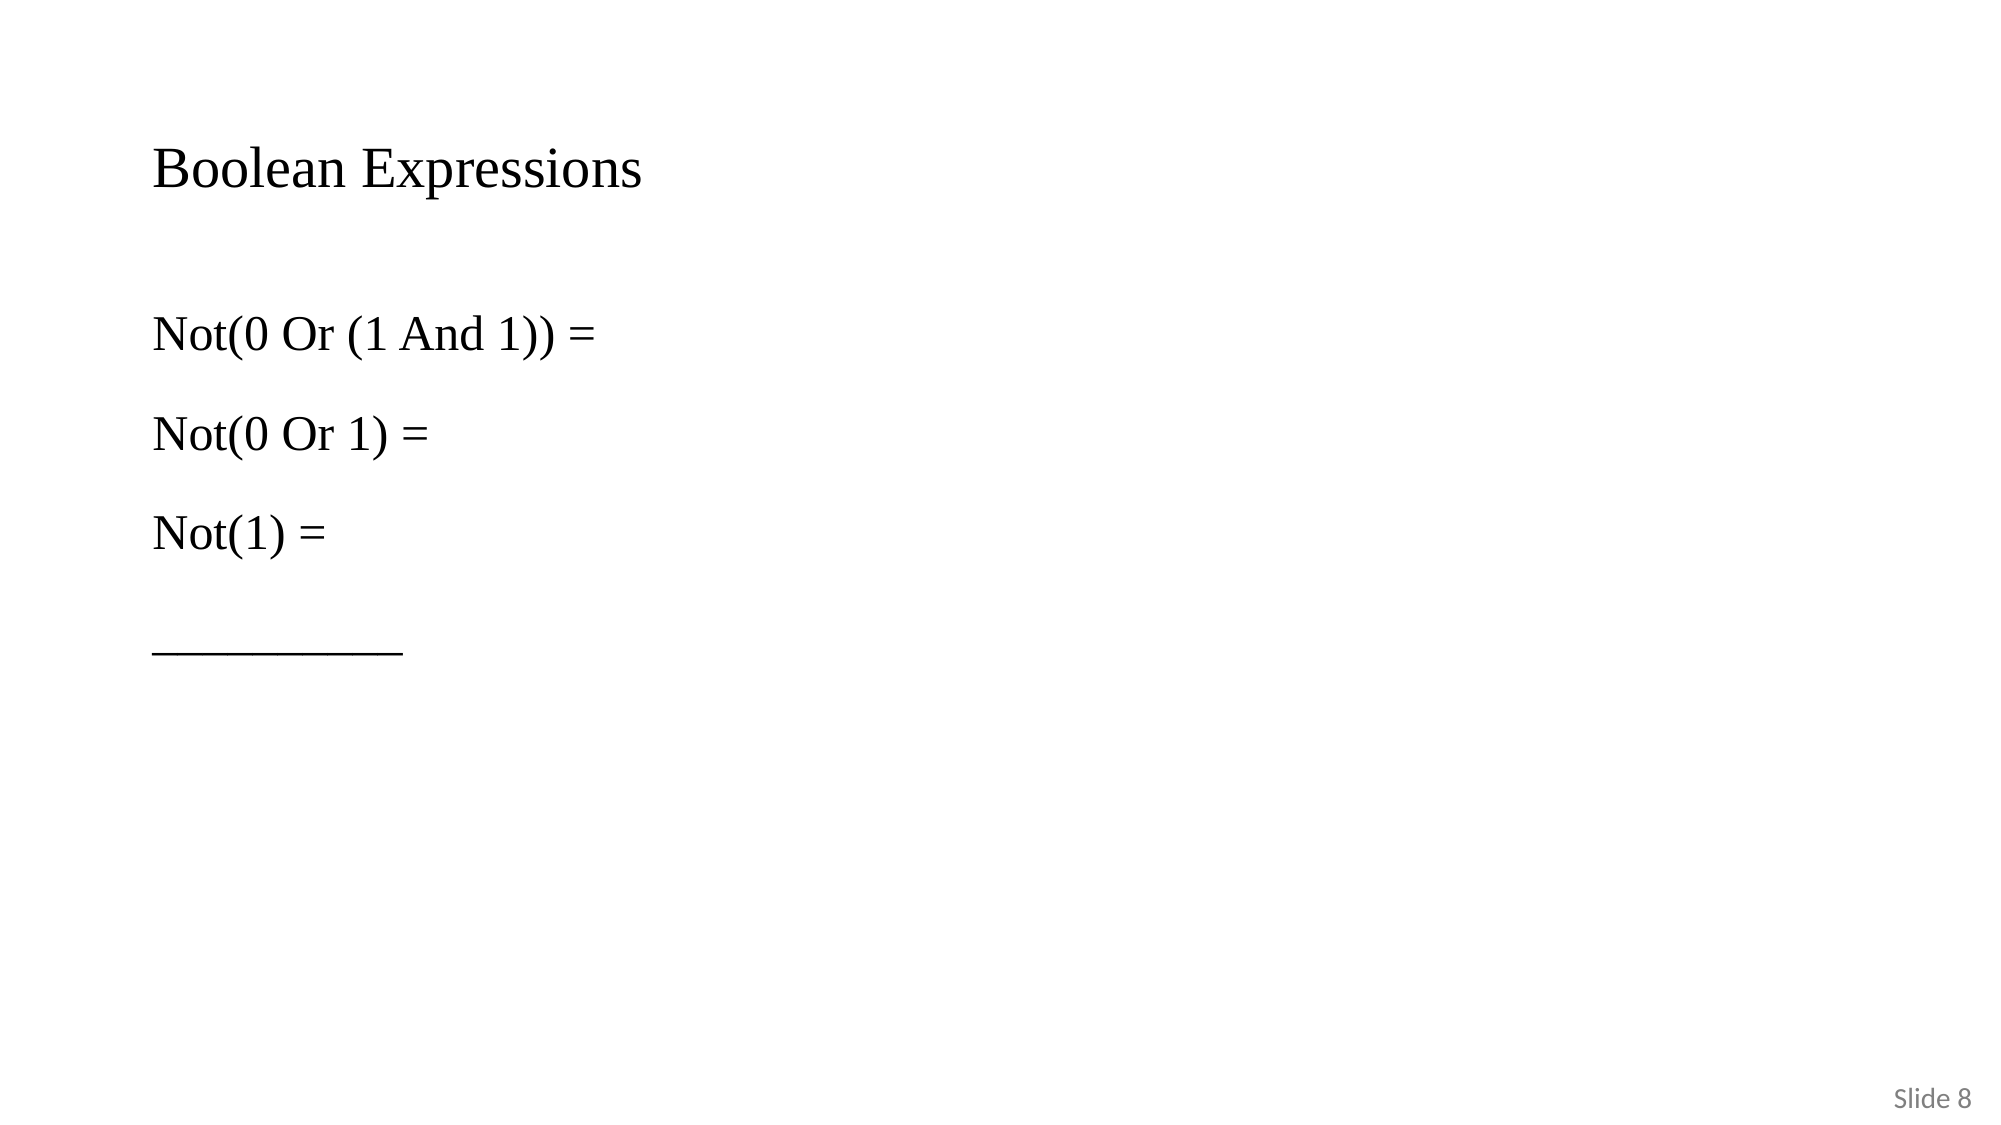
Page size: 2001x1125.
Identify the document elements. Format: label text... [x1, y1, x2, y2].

title Boolean Expressions [137, 59, 1413, 278]
list Not(0 Or (1 And 1)) = Not(0 Or 1) = Not(1) = __________ [137, 299, 1413, 1014]
